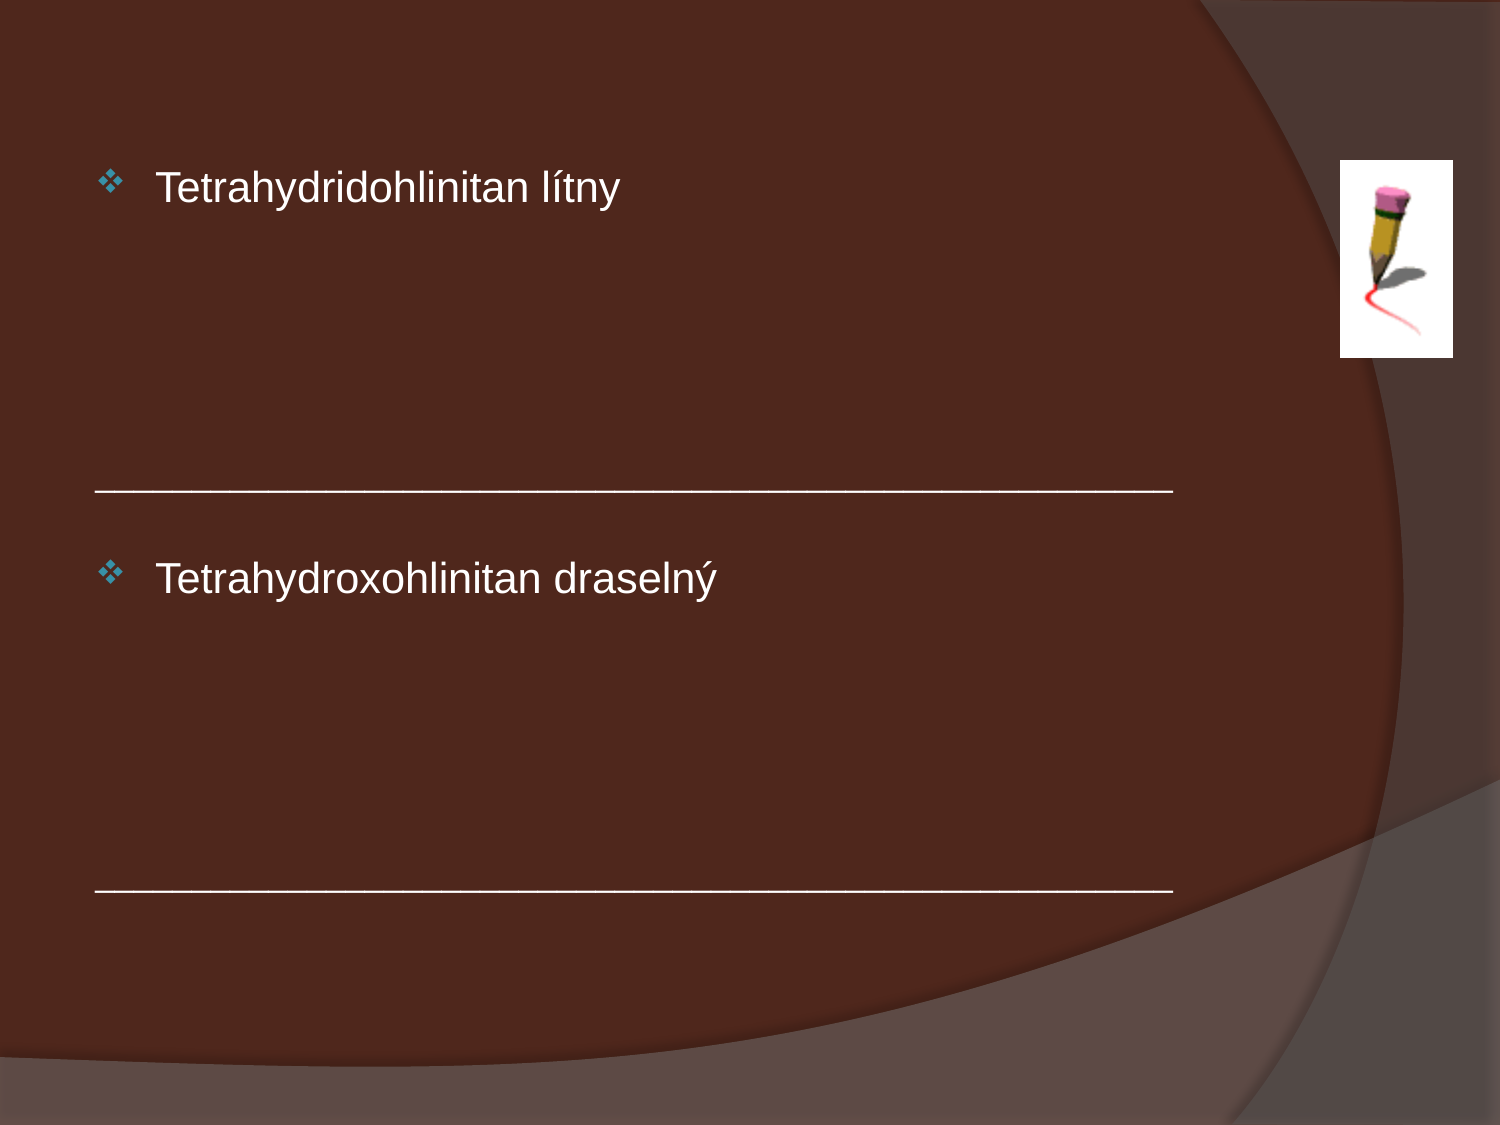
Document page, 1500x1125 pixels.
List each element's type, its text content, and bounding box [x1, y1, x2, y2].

picture [1340, 160, 1453, 358]
list Tetrahydridohlinitan lítny ________________________________________________________ Tetrahydroxohlinitan draselný ________________________________________________________ [75, 101, 1300, 1005]
